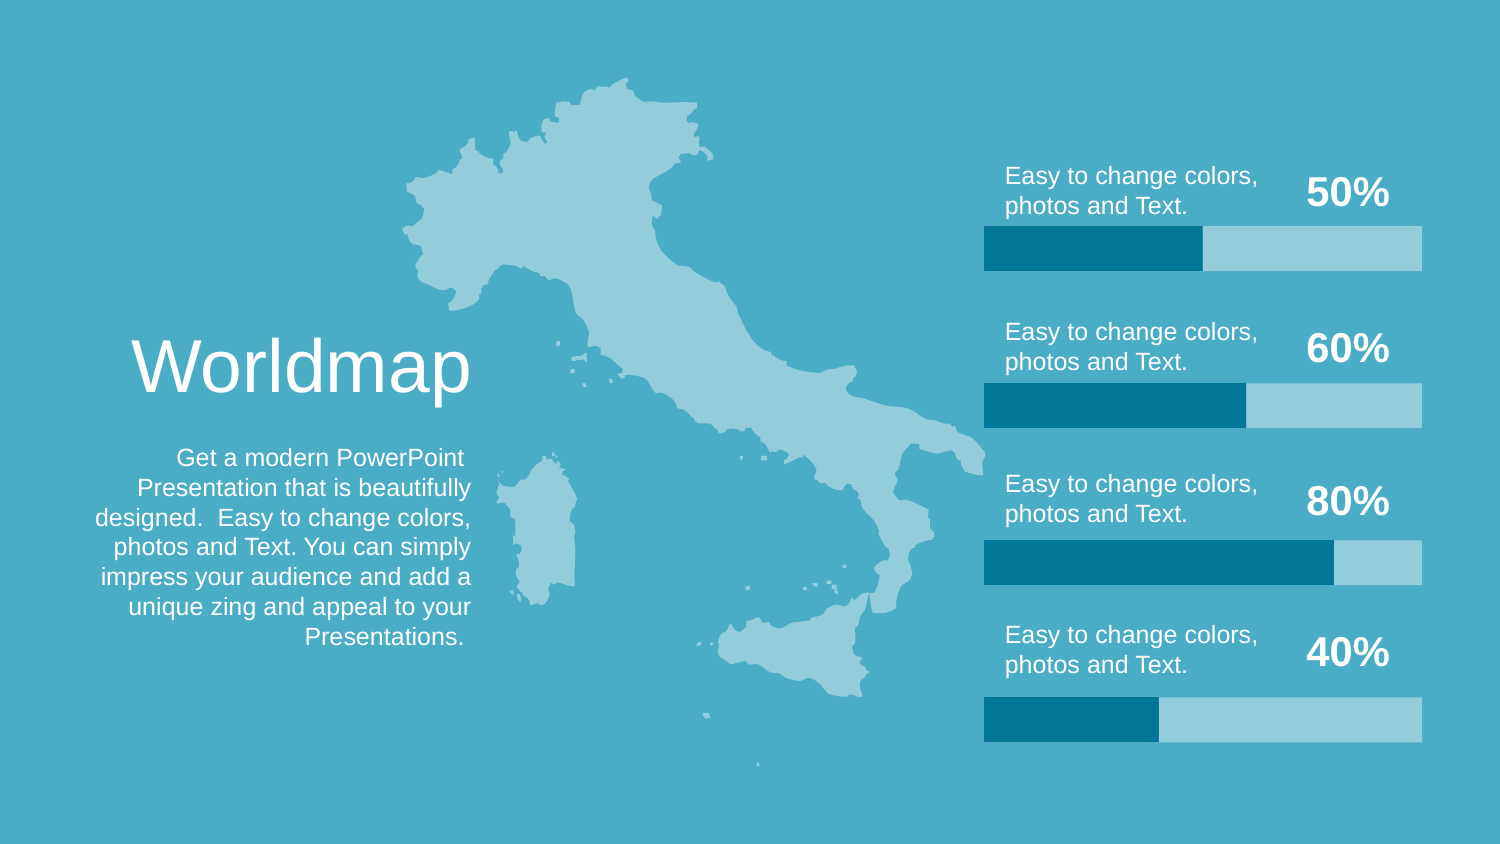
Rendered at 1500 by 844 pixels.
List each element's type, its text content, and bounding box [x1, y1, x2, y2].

text_box [402, 77, 969, 698]
chart [974, 156, 1432, 812]
text_box Get a modern PowerPoint Presentation that is beautifully designed. Easy to change colors, photos and Text. You can simply impress your audience and add a unique zing and appeal to your Presentations. [64, 433, 487, 658]
text_box [702, 712, 711, 719]
list Worldmap [66, 315, 487, 411]
